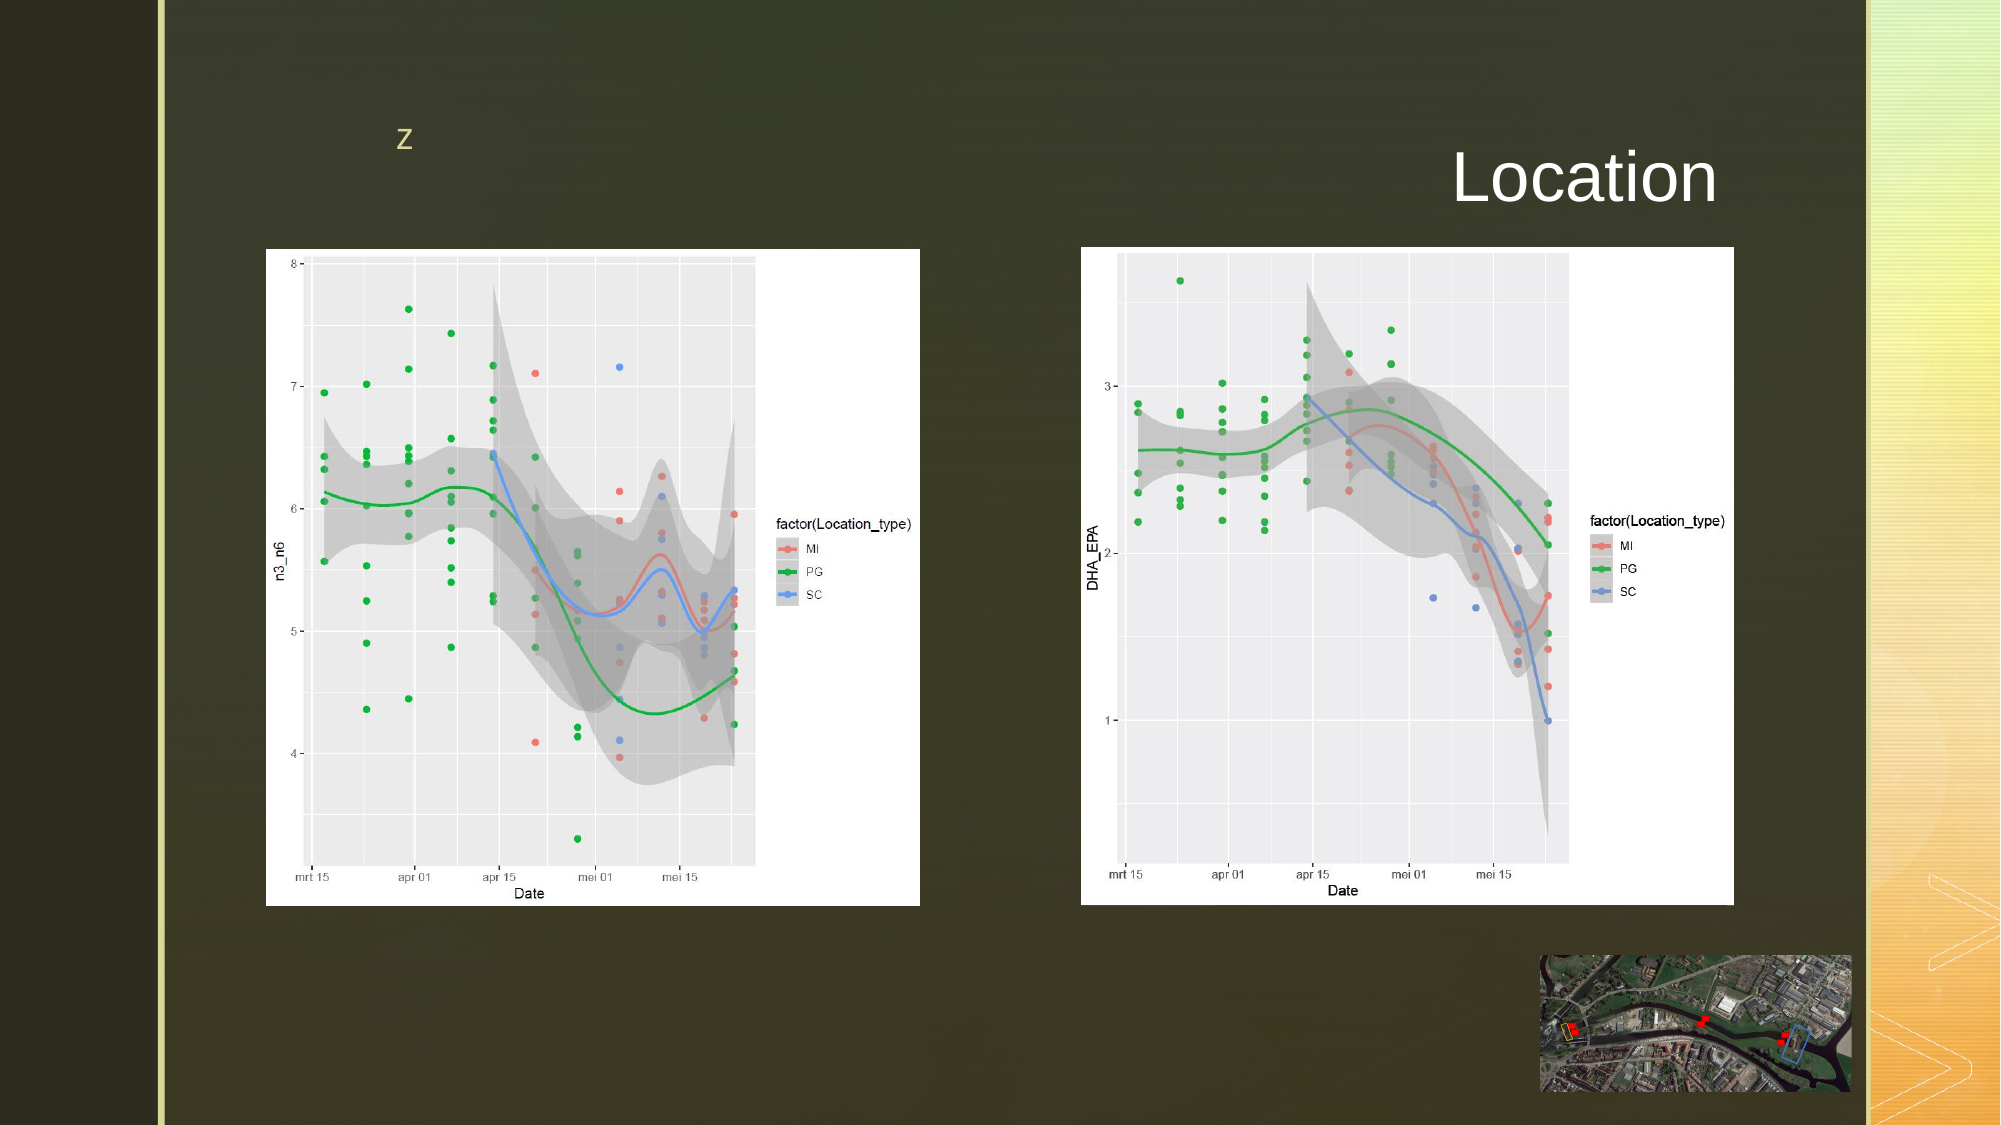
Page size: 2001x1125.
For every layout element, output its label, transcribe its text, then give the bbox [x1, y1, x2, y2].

picture [1080, 247, 1735, 906]
picture [1539, 955, 1852, 1092]
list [265, 249, 920, 906]
title Location [428, 132, 1734, 310]
picture [1871, 0, 2001, 1125]
